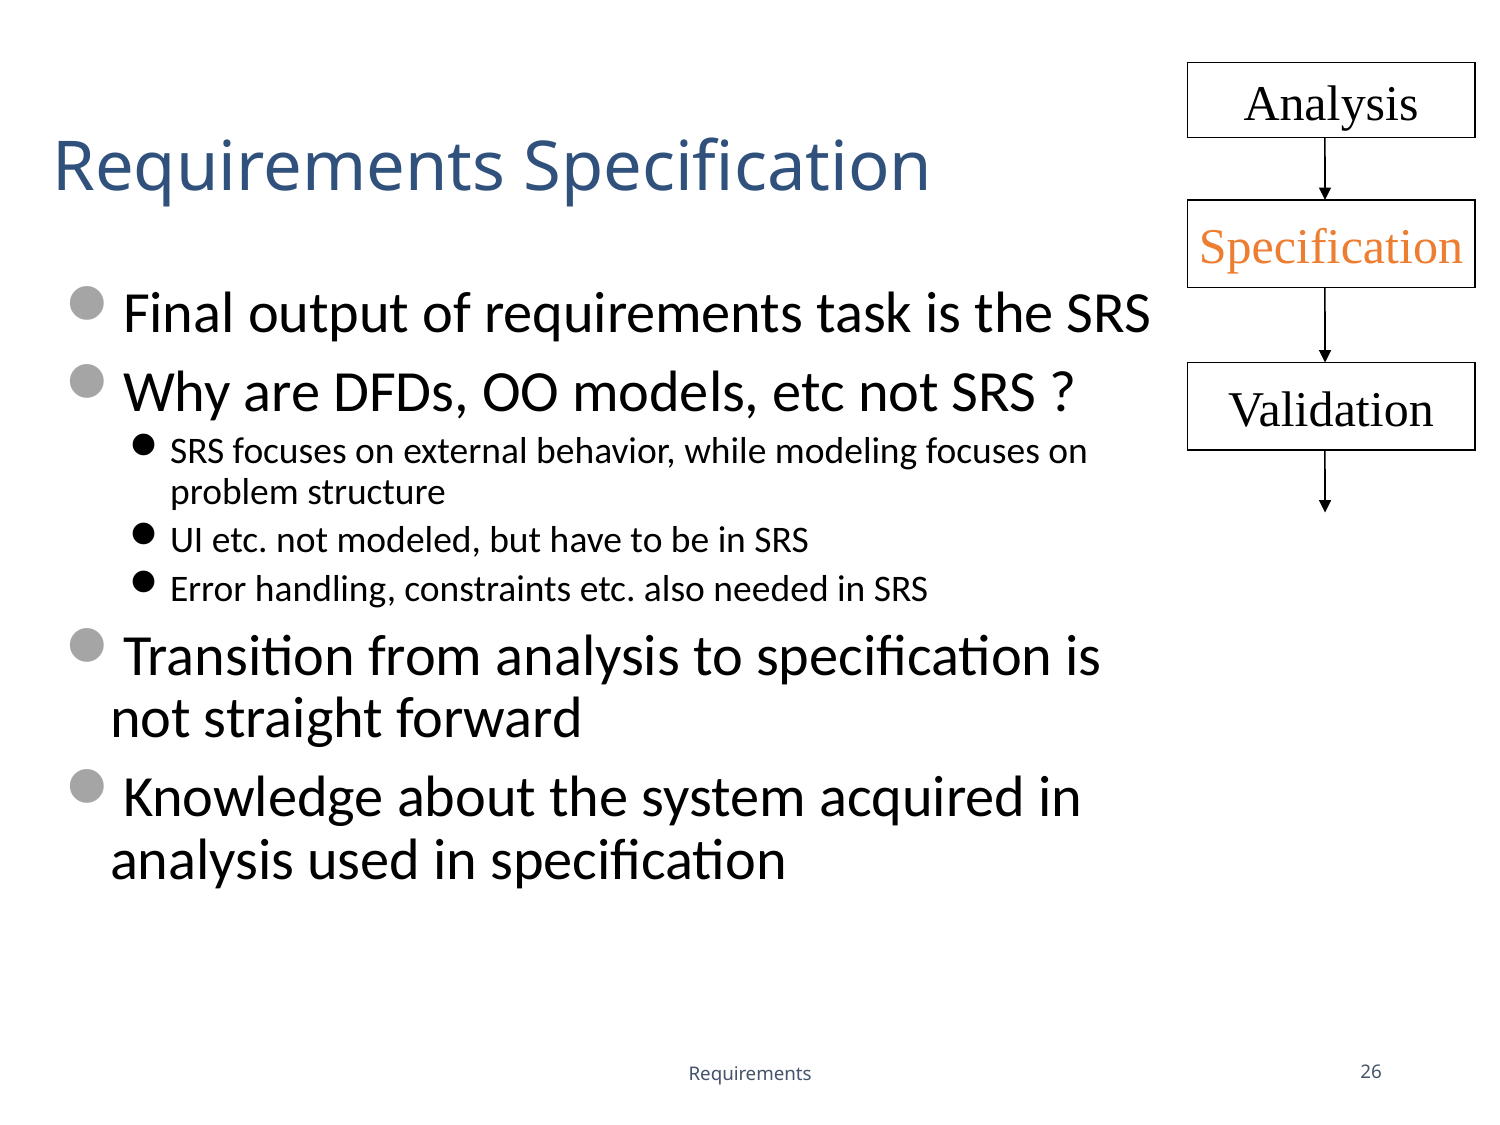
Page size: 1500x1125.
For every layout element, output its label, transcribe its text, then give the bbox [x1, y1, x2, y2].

text_box Validation [1187, 362, 1475, 450]
footer Requirements [496, 1042, 1004, 1103]
text_box [1318, 449, 1332, 513]
list Final output of requirements task is the SRS Why are DFDs, OO models, etc not SRS ? SRS focuses on external behavior, while modeling focuses on problem structure UI etc. not modeled, but have to be in SRS Error handling, constraints etc. also needed in SRS Transition from analysis to specification is not straight forward Knowledge about the system acquired in analysis used in specification [50, 275, 1188, 1025]
text_box Analysis [1187, 62, 1475, 138]
text_box [1318, 287, 1332, 363]
text_box [1318, 137, 1332, 200]
slide_number 26 [1059, 1042, 1397, 1103]
text_box Specification [1187, 199, 1475, 288]
title Requirements Specification [37, 99, 1324, 238]
